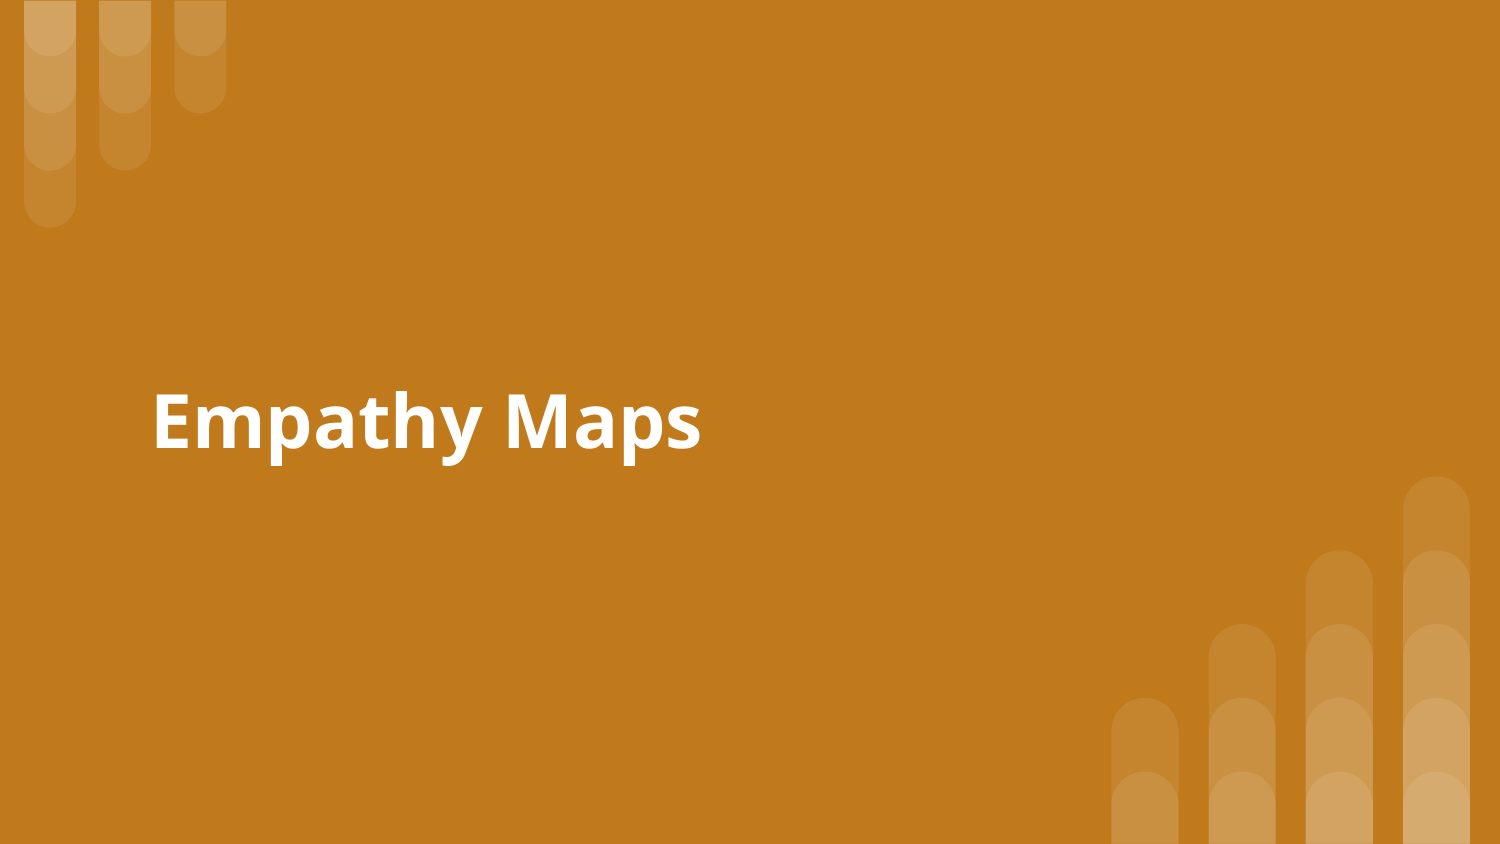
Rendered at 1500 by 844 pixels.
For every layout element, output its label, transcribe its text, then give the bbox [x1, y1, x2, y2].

title Empathy Maps [135, 264, 1097, 572]
